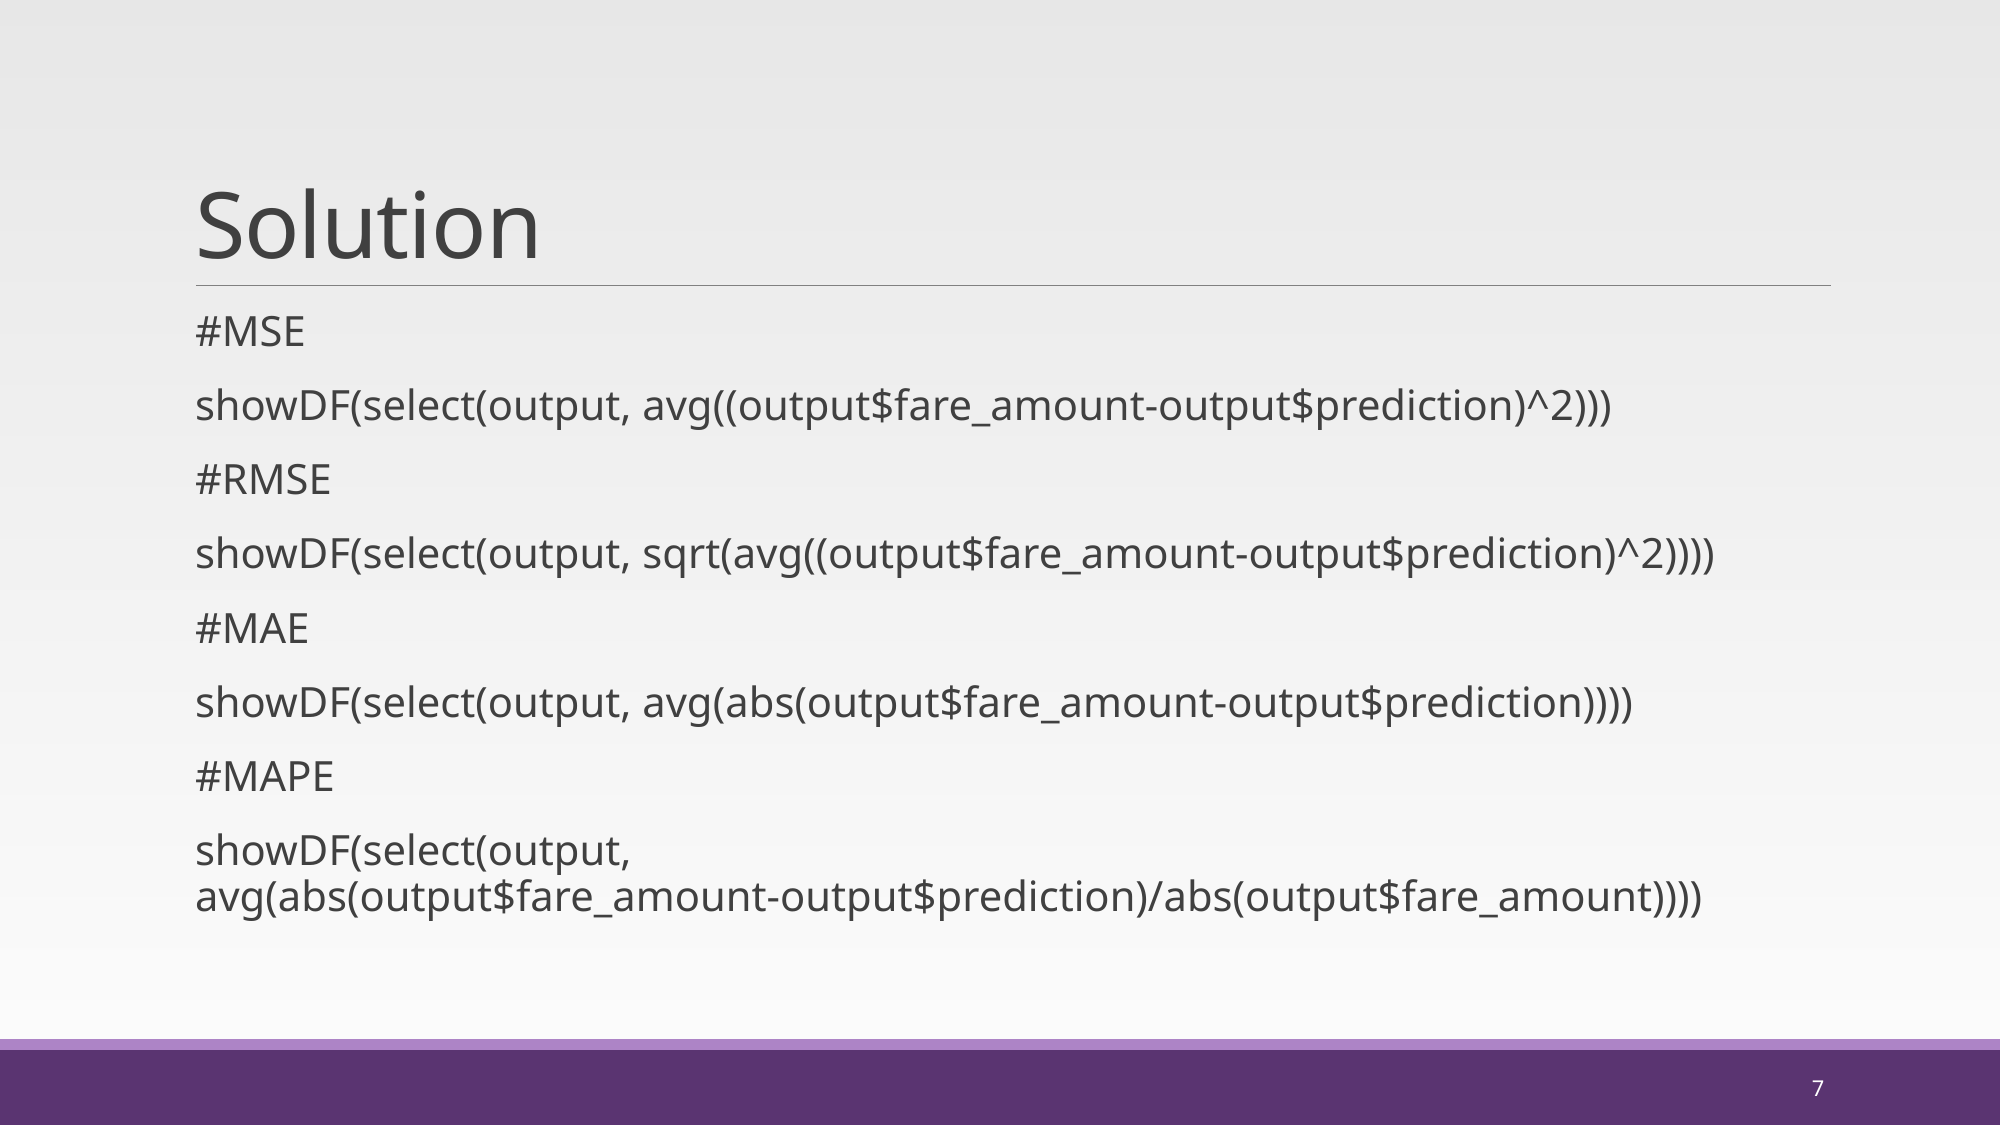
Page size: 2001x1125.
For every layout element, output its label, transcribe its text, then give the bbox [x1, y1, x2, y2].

title Solution [180, 47, 1830, 285]
slide_number 7 [1624, 1059, 1840, 1120]
list #MSE showDF(select(output, avg((output$fare_amount-output$prediction)^2))) #RMSE showDF(select(output, sqrt(avg((output$fare_amount-output$prediction)^2)))) #MAE showDF(select(output, avg(abs(output$fare_amount-output$prediction)))) #MAPE showDF(select(output, avg(abs(output$fare_amount-output$prediction)/abs(output$fare_amount)))) [180, 302, 1931, 963]
